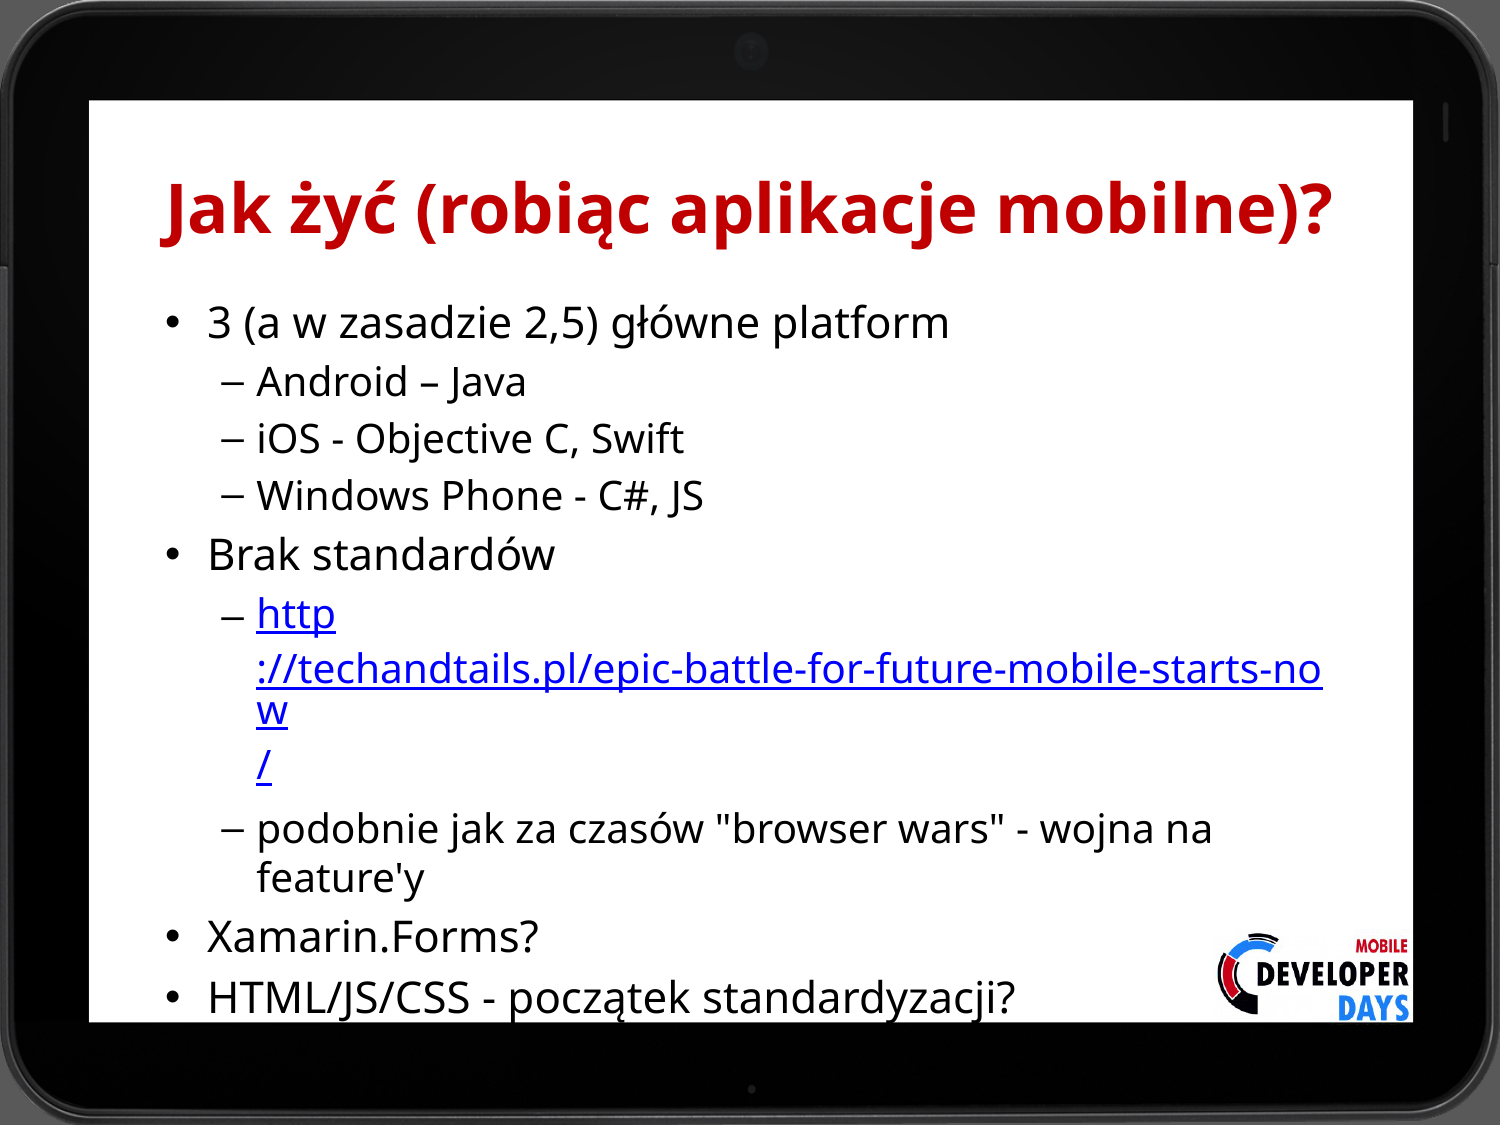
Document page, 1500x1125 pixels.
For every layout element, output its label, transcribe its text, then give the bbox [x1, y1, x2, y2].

picture [0, 0, 1500, 1125]
title Jak żyć (robiąc aplikacje mobilne)? [150, 125, 1350, 287]
list 3 (a w zasadzie 2,5) główne platform Android – Java iOS - Objective C, Swift Windows Phone - C#, JS Brak standardów http://techandtails.pl/epic-battle-for-future-mobile-starts-now/ podobnie jak za czasów "browser wars" - wojna na feature'y Xamarin.Forms? HTML/JS/CSS - początek standardyzacji? [150, 287, 1350, 988]
